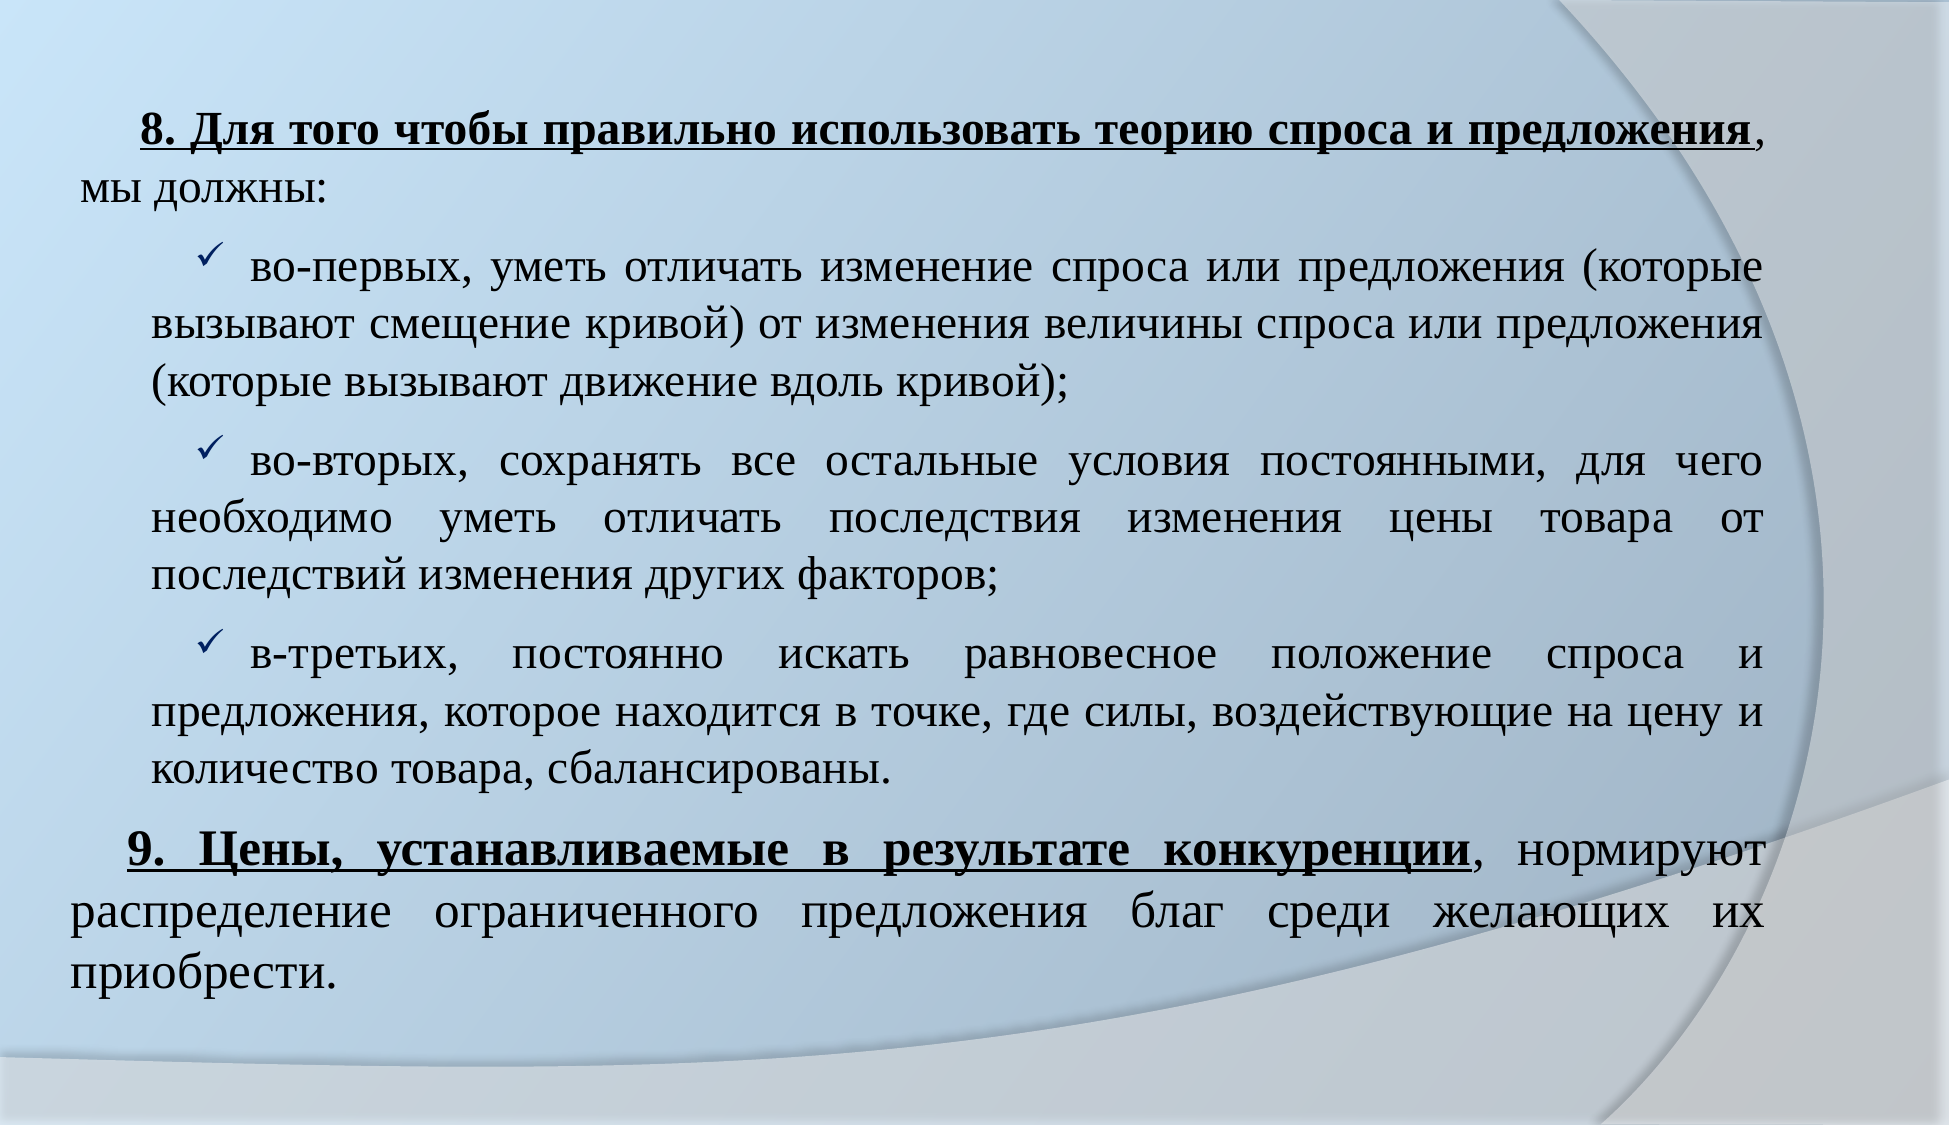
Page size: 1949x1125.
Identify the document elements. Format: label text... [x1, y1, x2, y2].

list 8. Для того чтобы правильно использовать теорию спроса и предложения, мы должны: во-первых, уметь отличать изменение спроса или предложения (которые вызывают смещение кривой) от изменения величины спроса или предложения (которые вызывают движение вдоль кривой); во-вторых, сохранять все остальные условия постоянными, для чего необходимо уметь отличать последствия изменения цены товара от последствий изменения других факторов; в-третьих, постоянно искать равновесное положение спроса и предложения, которое находится в точке, где силы, воздействующие на цену и количество товара, сбалансированы. 9. Цены, устанавливаемые в результате конкуренции, нормируют распределение ограниченного предложения благ среди желающих их приобрести. [0, 90, 1782, 1016]
